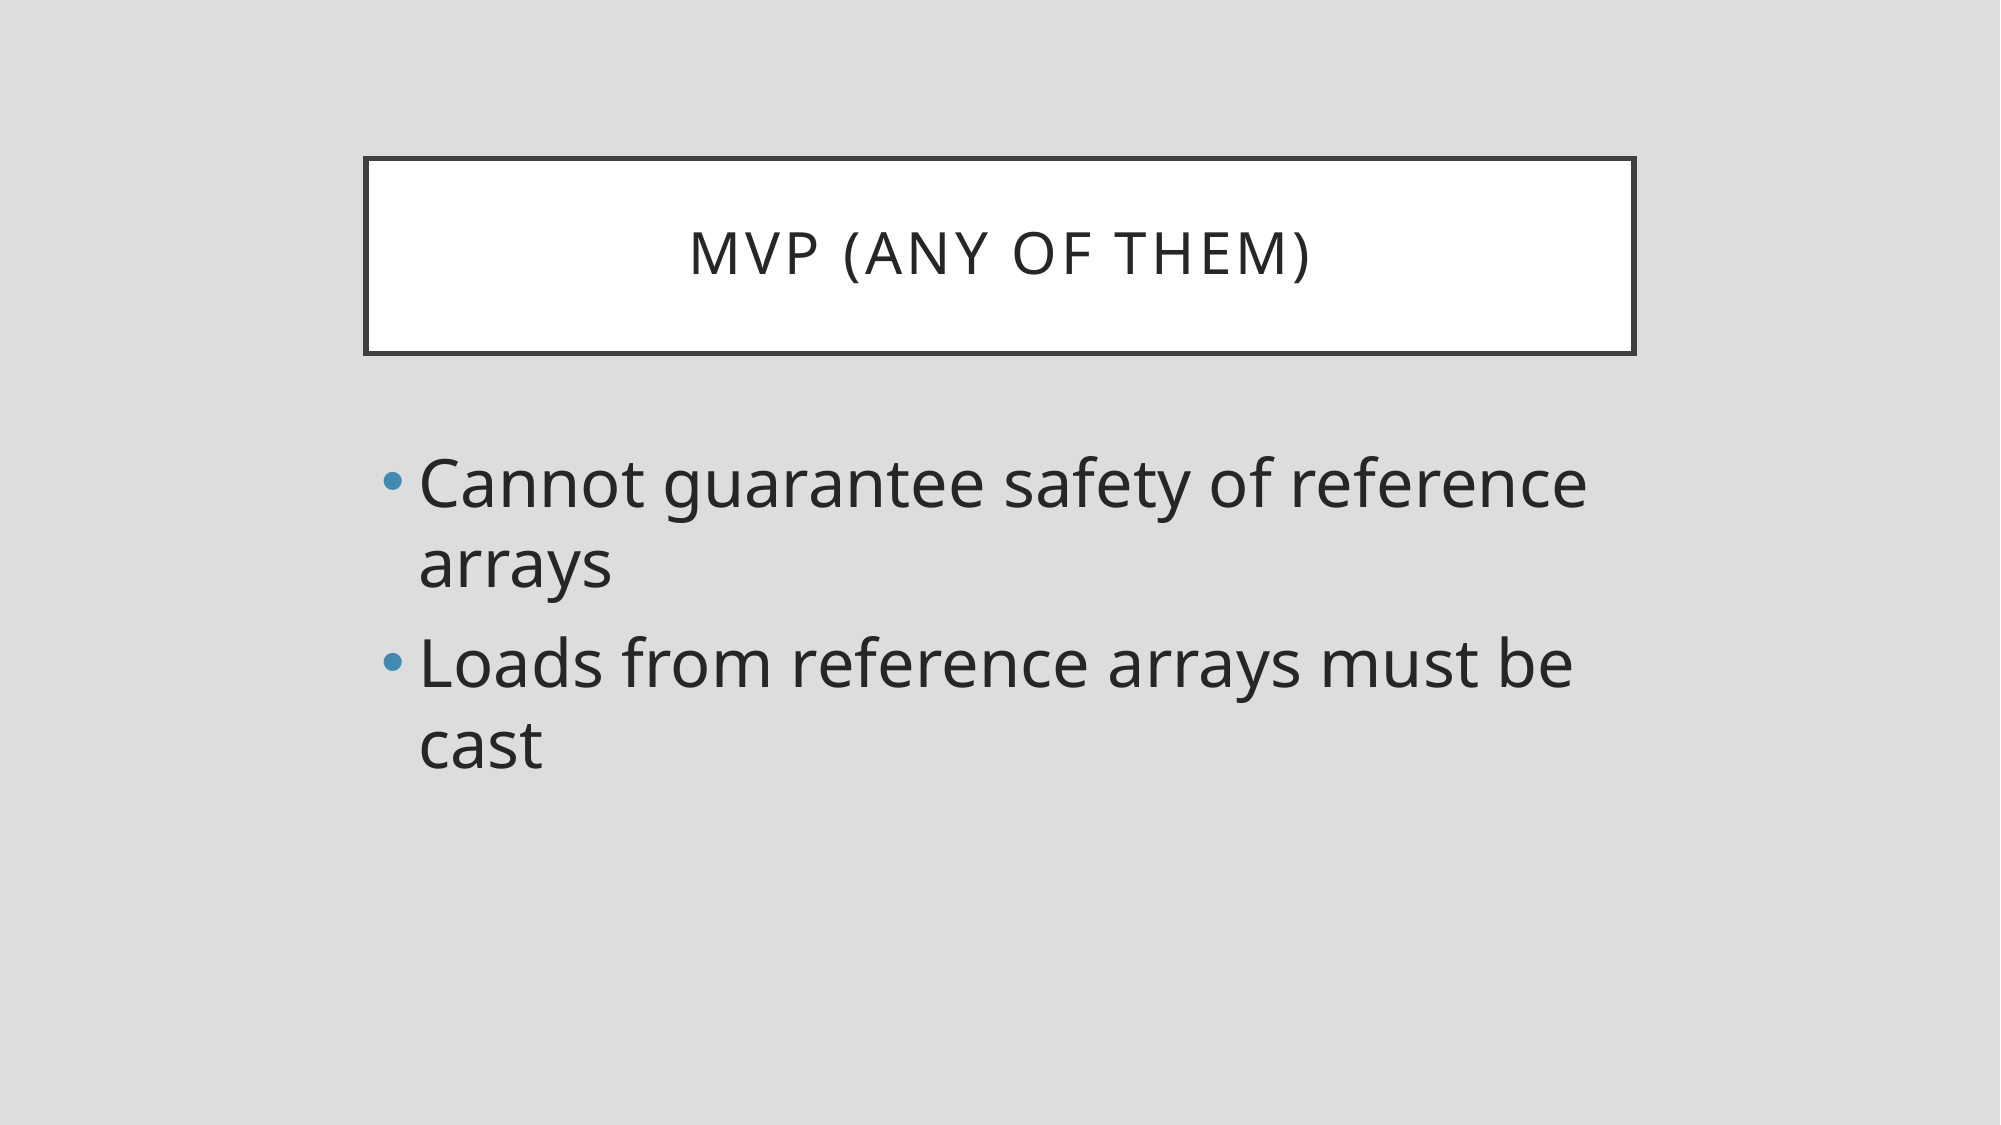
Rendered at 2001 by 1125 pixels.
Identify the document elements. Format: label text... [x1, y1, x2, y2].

list Cannot guarantee safety of reference arrays Loads from reference arrays must be cast [366, 432, 1634, 942]
title MVP (Any of Them) [363, 156, 1637, 356]
